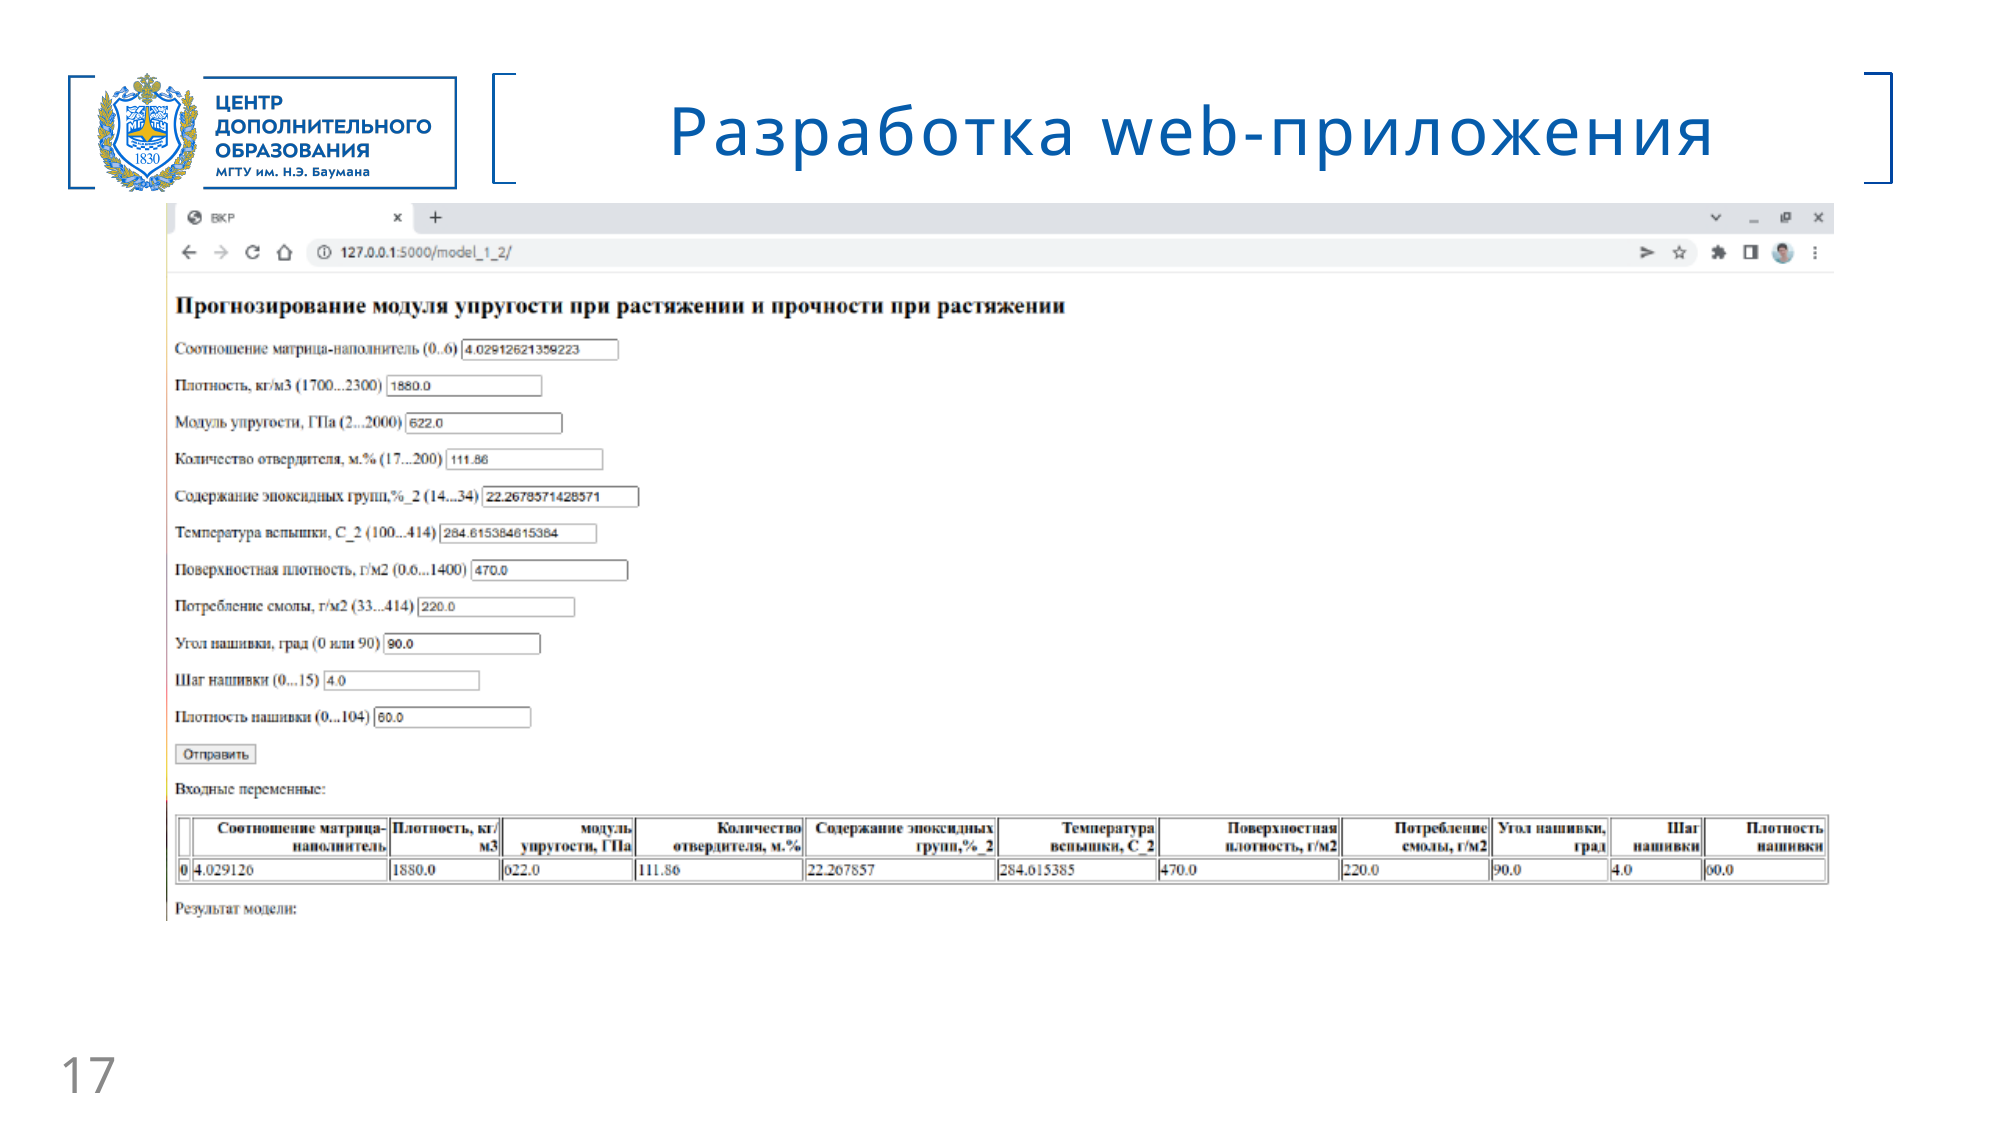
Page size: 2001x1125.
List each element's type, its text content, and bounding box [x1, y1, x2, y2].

slide_number 17 [44, 1055, 149, 1101]
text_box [493, 73, 1892, 184]
picture [68, 73, 457, 192]
picture [166, 203, 1834, 922]
